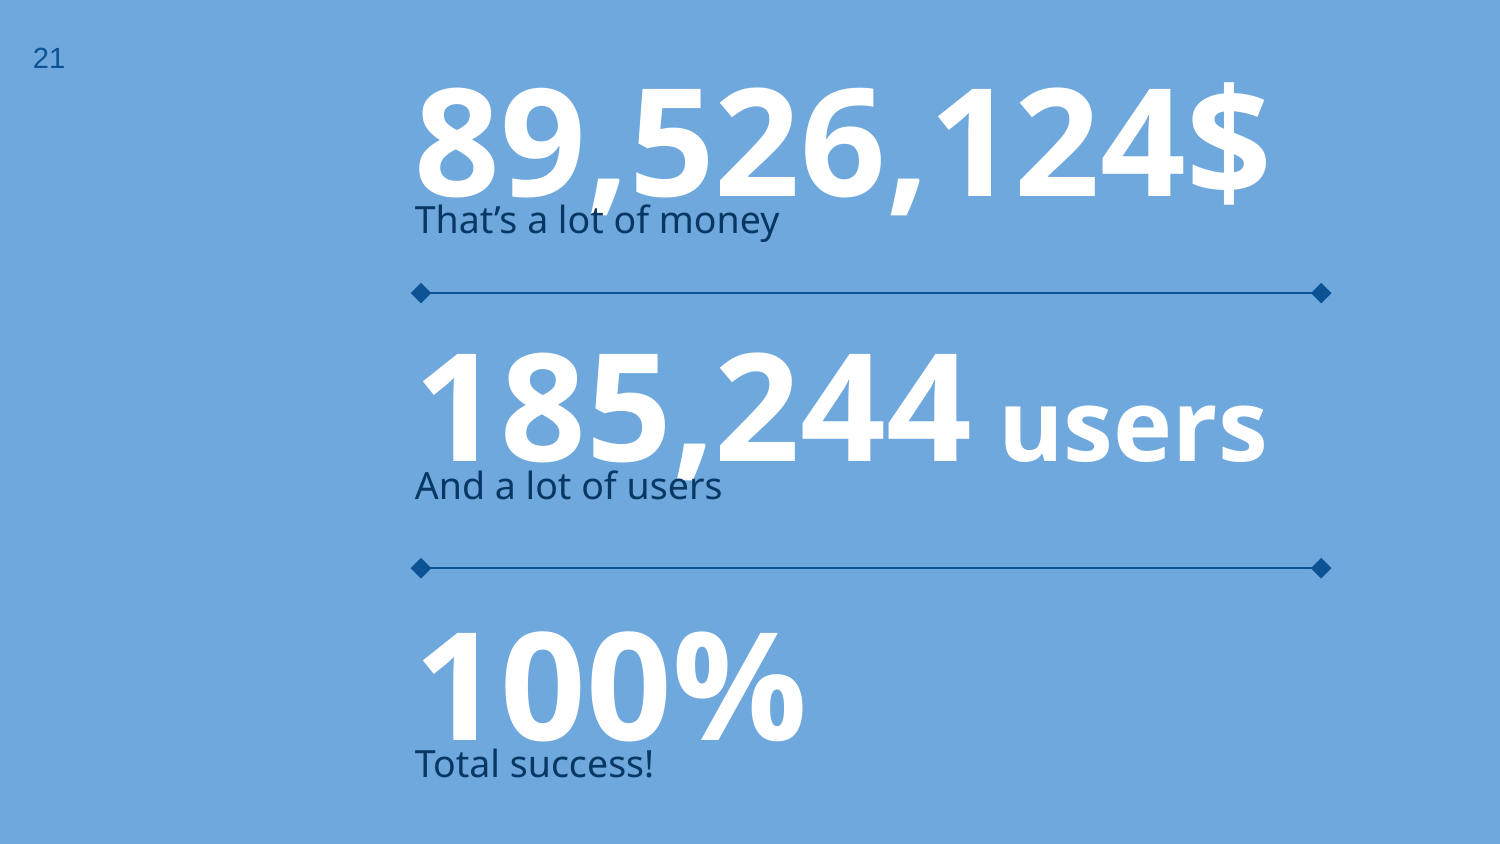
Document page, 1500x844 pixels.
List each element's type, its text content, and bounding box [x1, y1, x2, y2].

title 100% [399, 575, 1371, 722]
slide_number 21 [17, 23, 315, 230]
subtitle That’s a lot of money [399, 181, 1371, 258]
subtitle And a lot of users [399, 447, 1371, 524]
title 185,244 users [399, 296, 1371, 444]
subtitle Total success! [399, 725, 1371, 802]
title 89,526,124$ [399, 31, 1371, 179]
